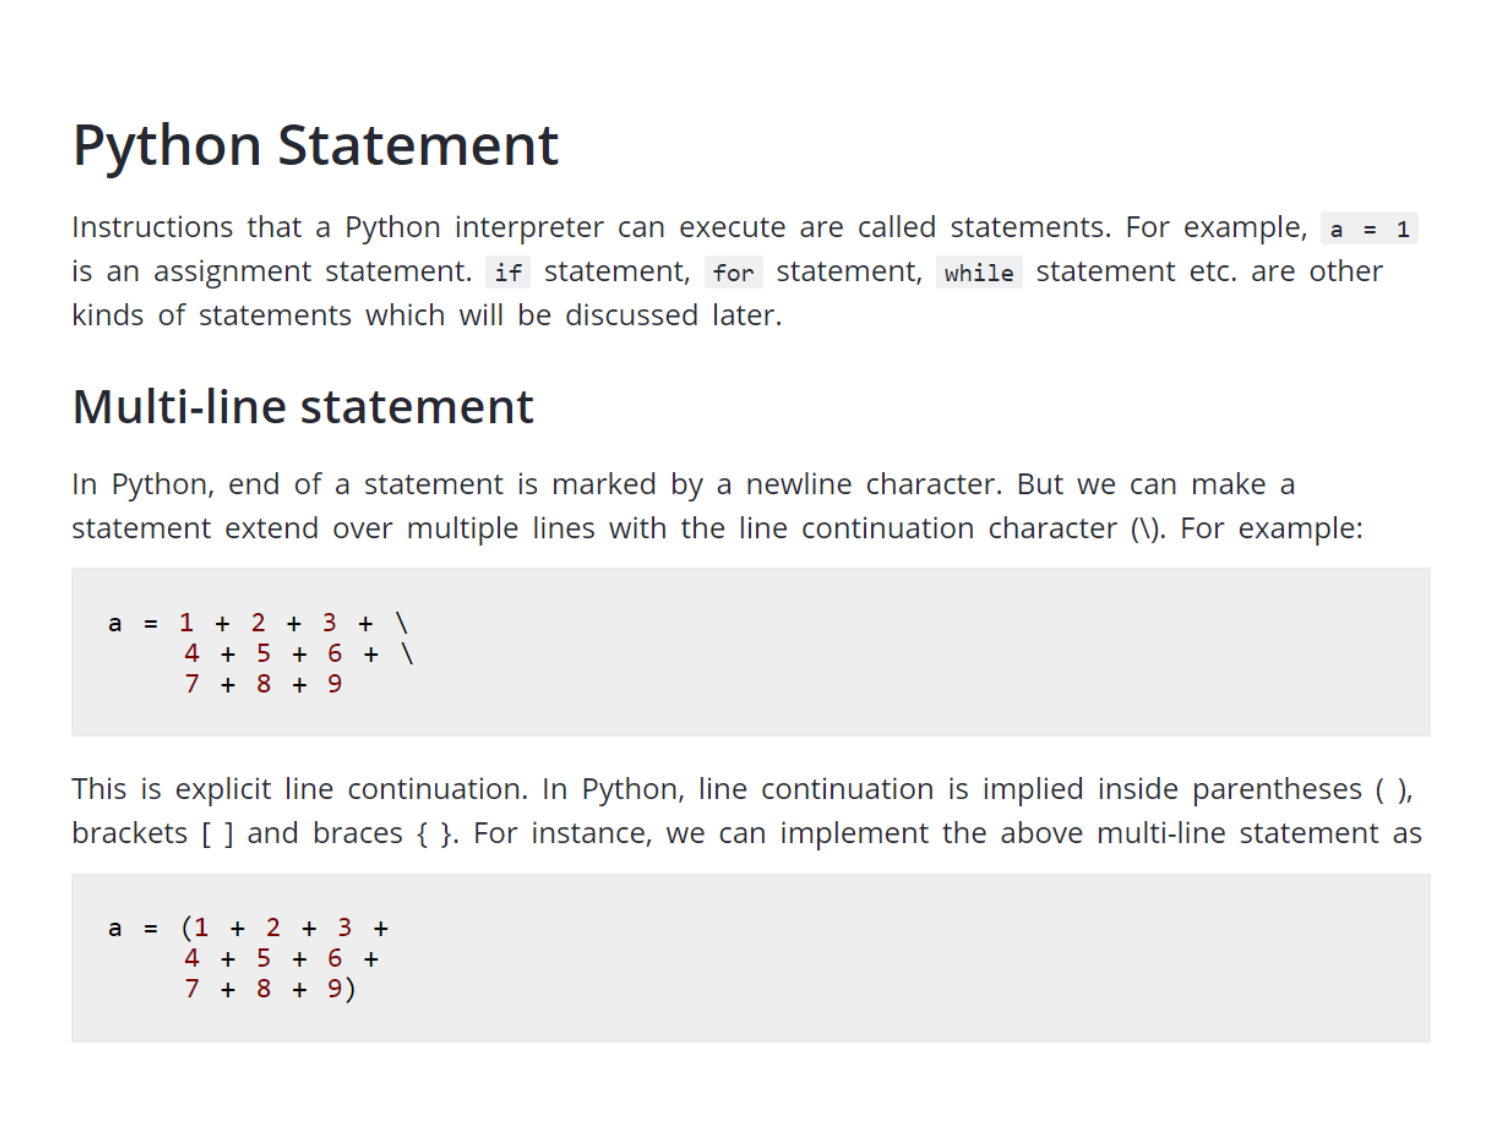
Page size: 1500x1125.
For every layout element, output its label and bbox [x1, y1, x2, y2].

picture [58, 105, 1442, 1055]
